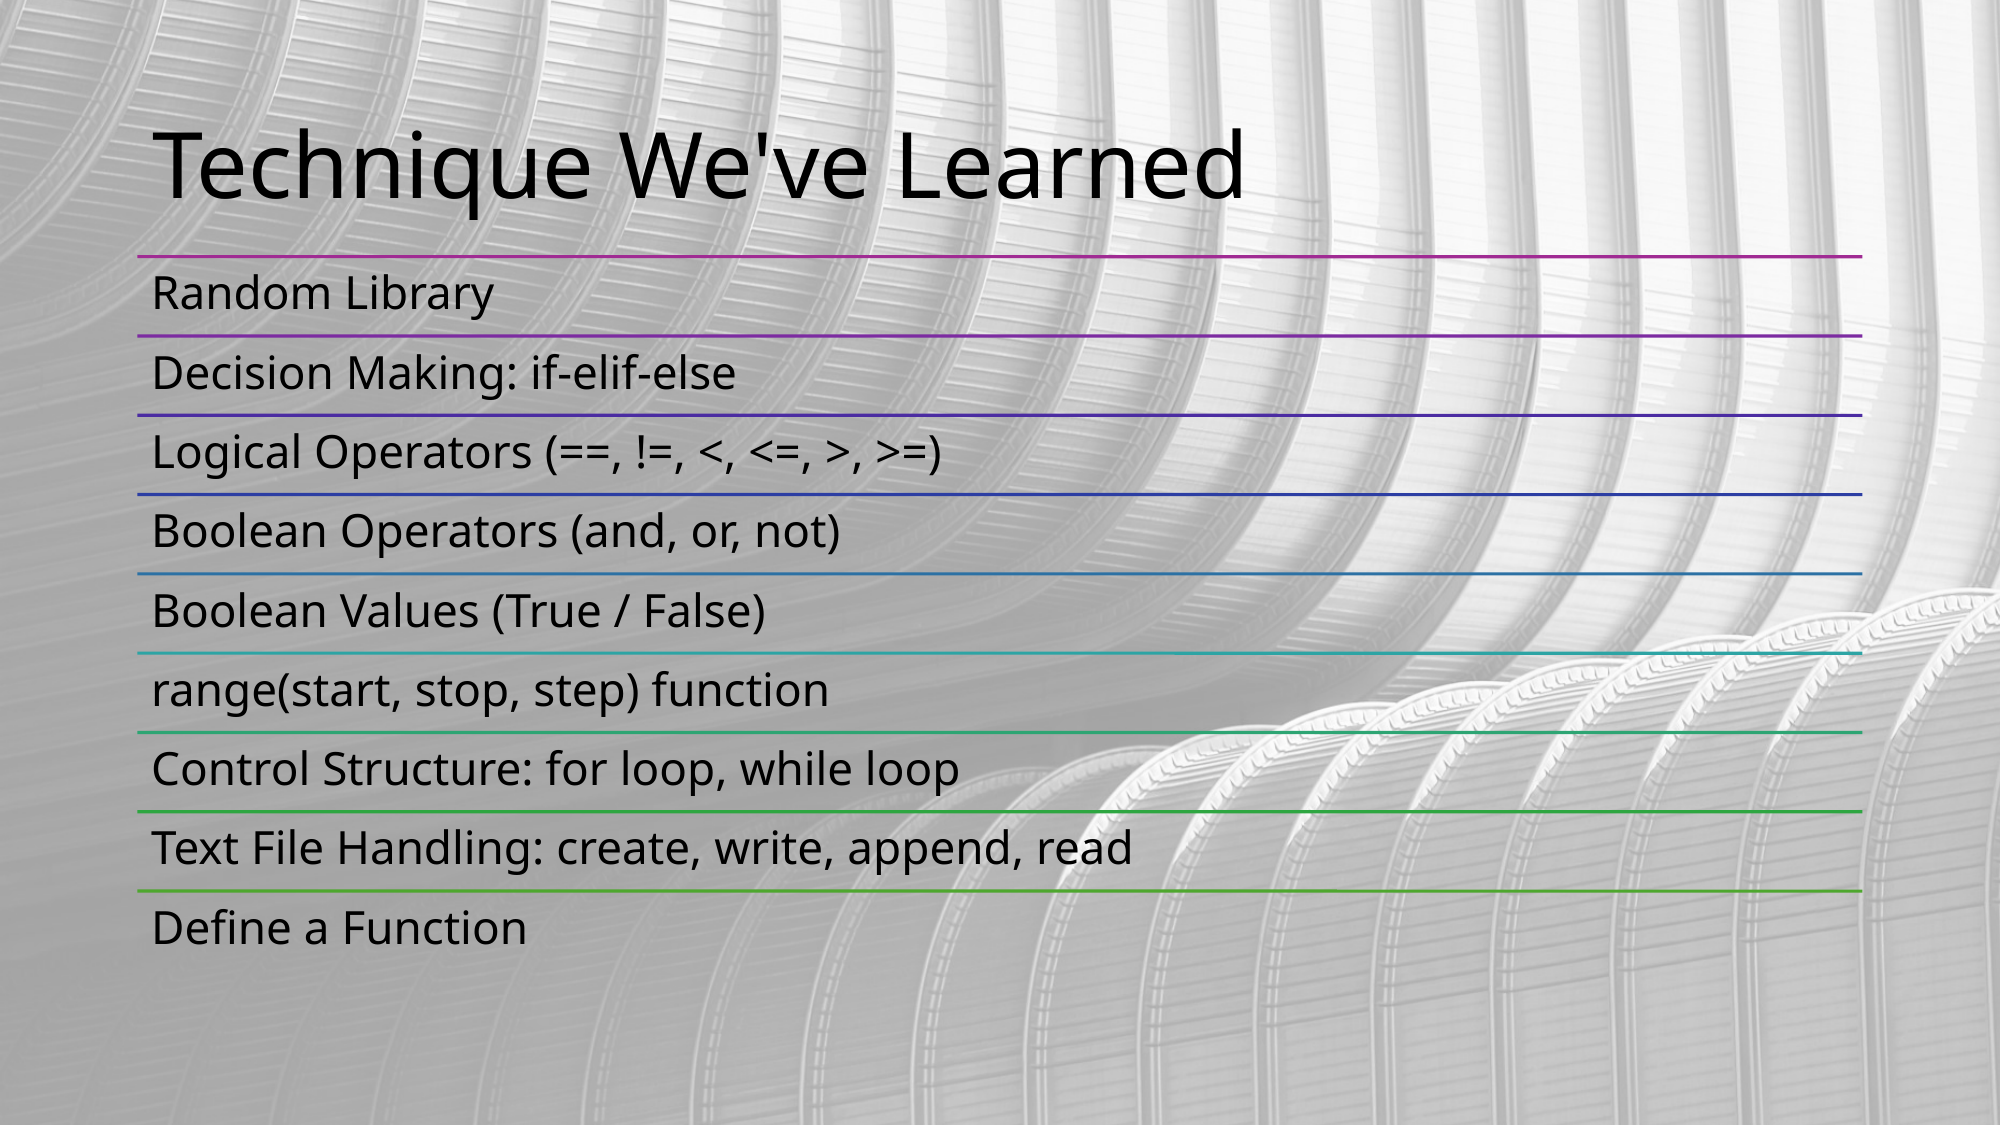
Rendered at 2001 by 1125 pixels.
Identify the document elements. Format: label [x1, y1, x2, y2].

text_box [136, 256, 1863, 971]
picture [0, 0, 2000, 1125]
